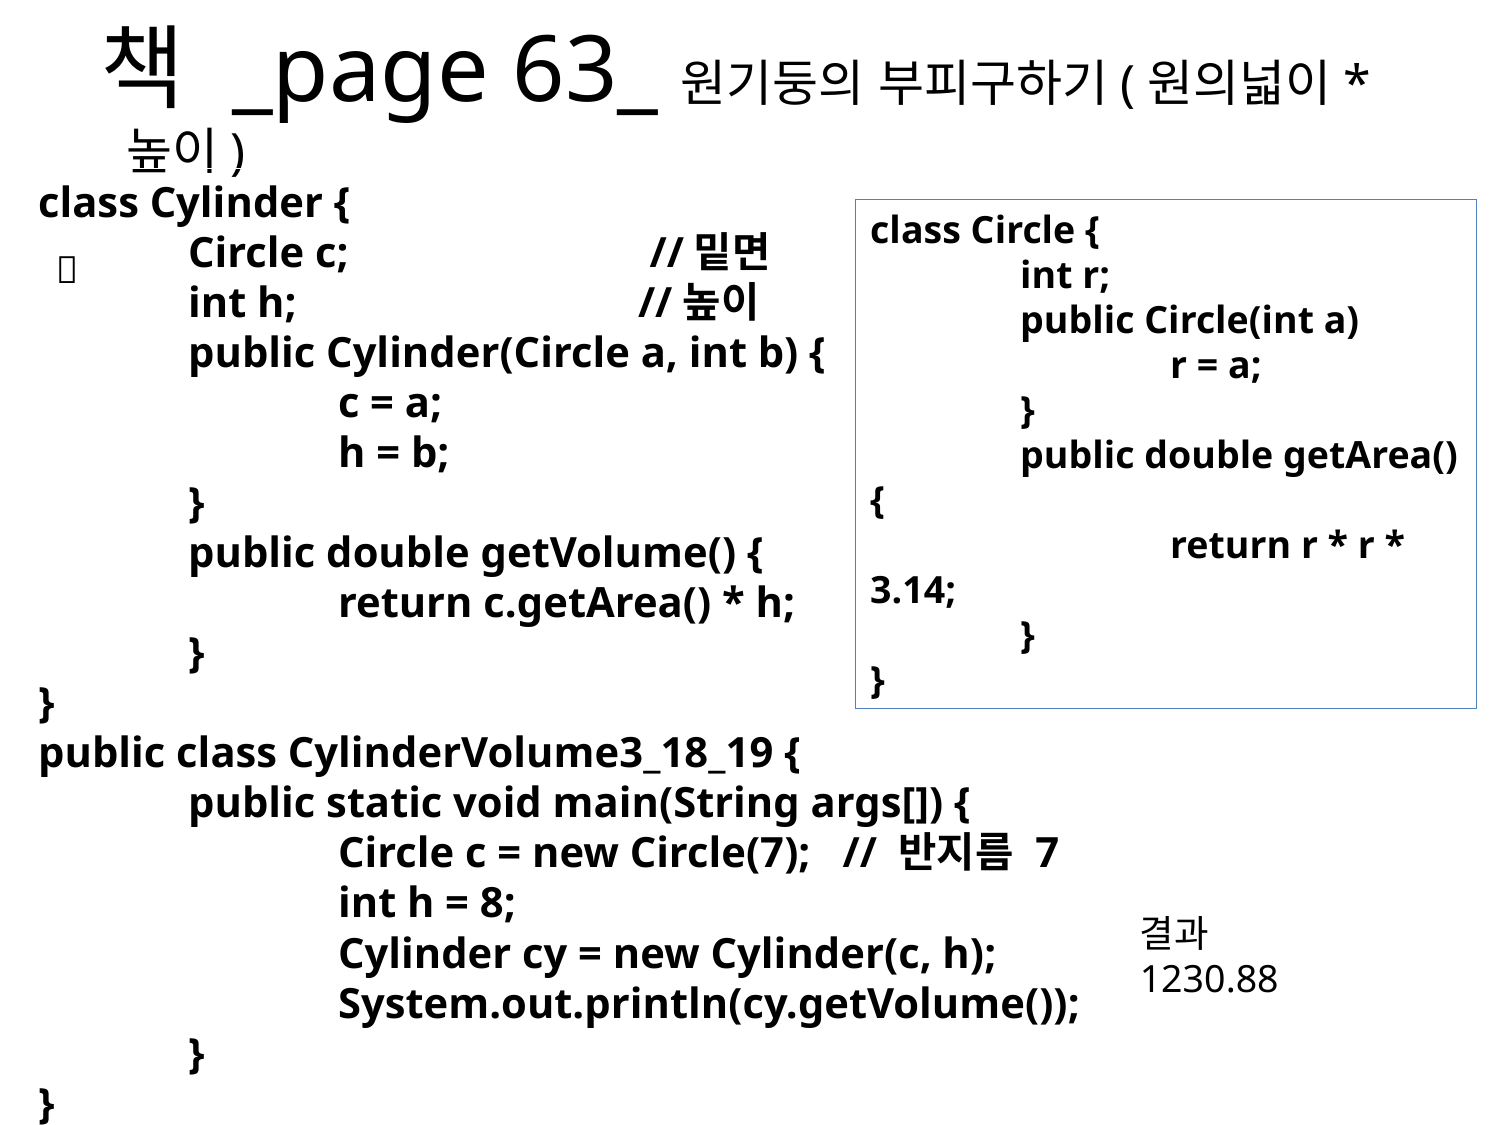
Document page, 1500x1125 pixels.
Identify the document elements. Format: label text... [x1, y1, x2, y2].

text_box class Cylinder { Circle c; //밑면 int h; //높이 public Cylinder(Circle a, int b) { c = a; h = b; } public double getVolume() { return c.getArea() * h; } } public class CylinderVolume3_18_19 { public static void main(String args[]) { Circle c = new Circle(7); // 반지름 7 int h = 8; Cylinder cy = new Cylinder(c, h); System.out.println(cy.getVolume()); } } [23, 168, 1500, 1125]
text_box class Circle { int r; public Circle(int a) r = a; } public double getArea() { return r * r * 3.14; } } [855, 199, 1477, 709]
title 책 _page 63_원기둥의 부피구하기(원의넓이*높이) [11, 31, 1459, 159]
text_box 결과 1230.88 [1124, 902, 1500, 1008]
